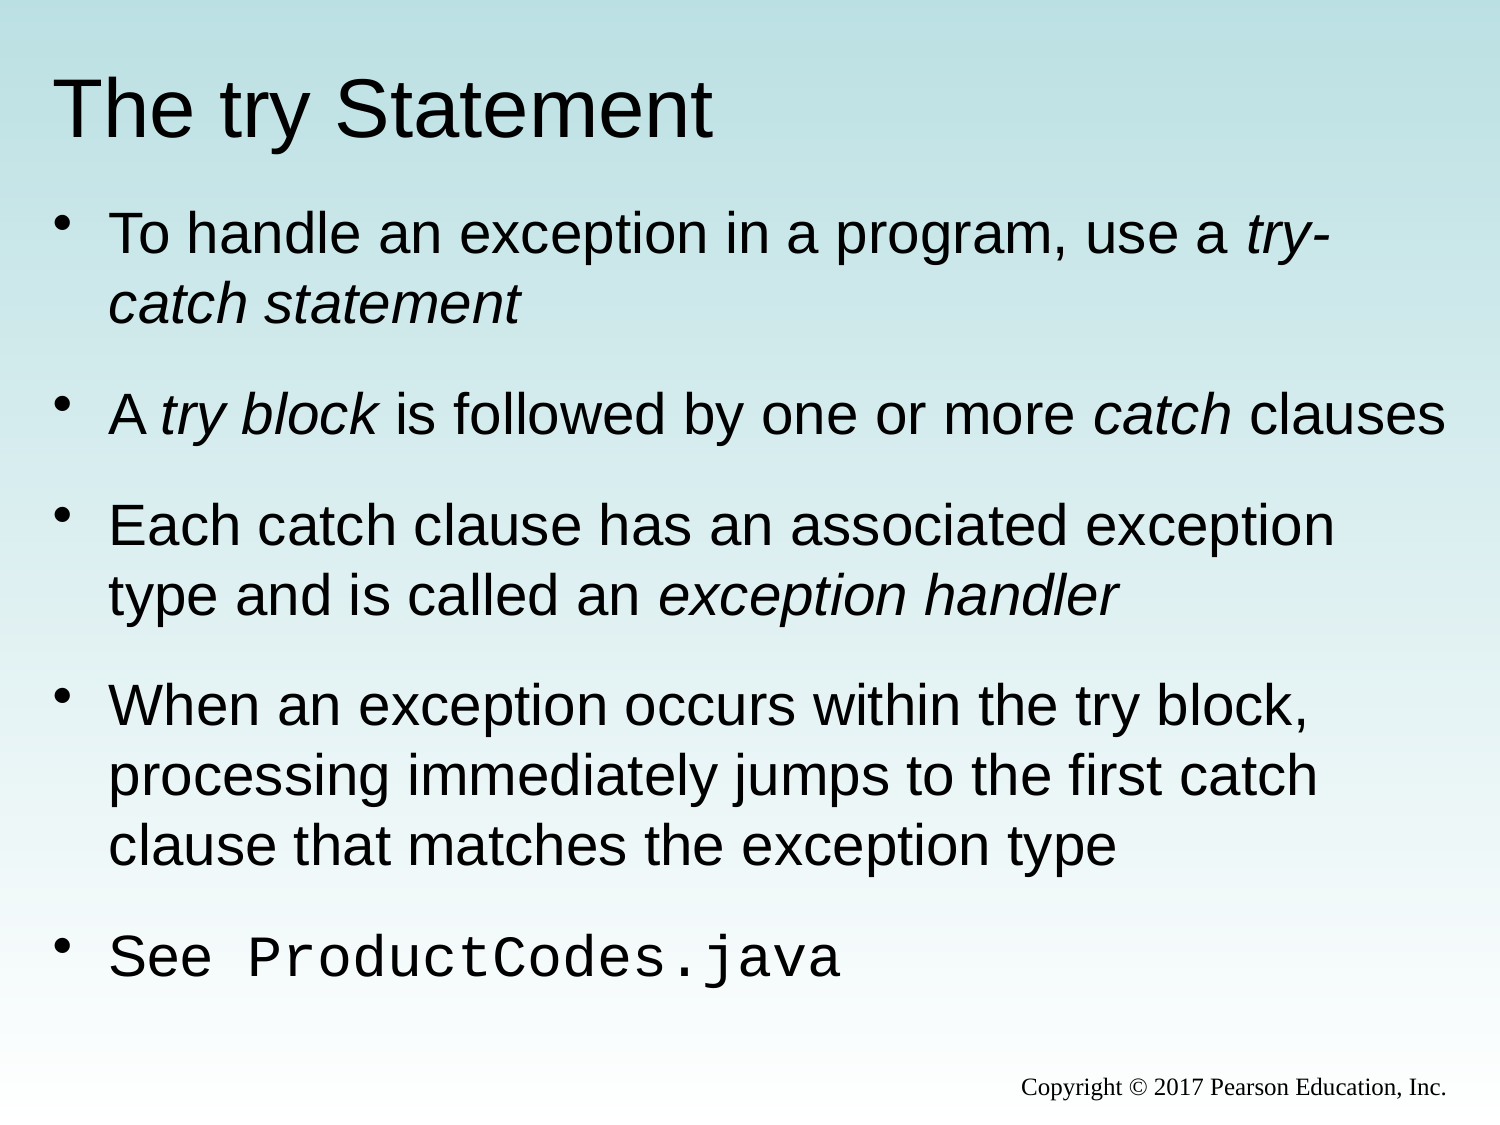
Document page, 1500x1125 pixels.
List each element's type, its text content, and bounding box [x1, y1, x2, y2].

footer Copyright © 2017 Pearson Education, Inc. [549, 1062, 1463, 1114]
list To handle an exception in a program, use a try-catch statement A try block is followed by one or more catch clauses Each catch clause has an associated exception type and is called an exception handler When an exception occurs within the try block, processing immediately jumps to the first catch clause that matches the exception type See ProductCodes.java [37, 187, 1475, 900]
title The try Statement [37, 45, 1463, 163]
